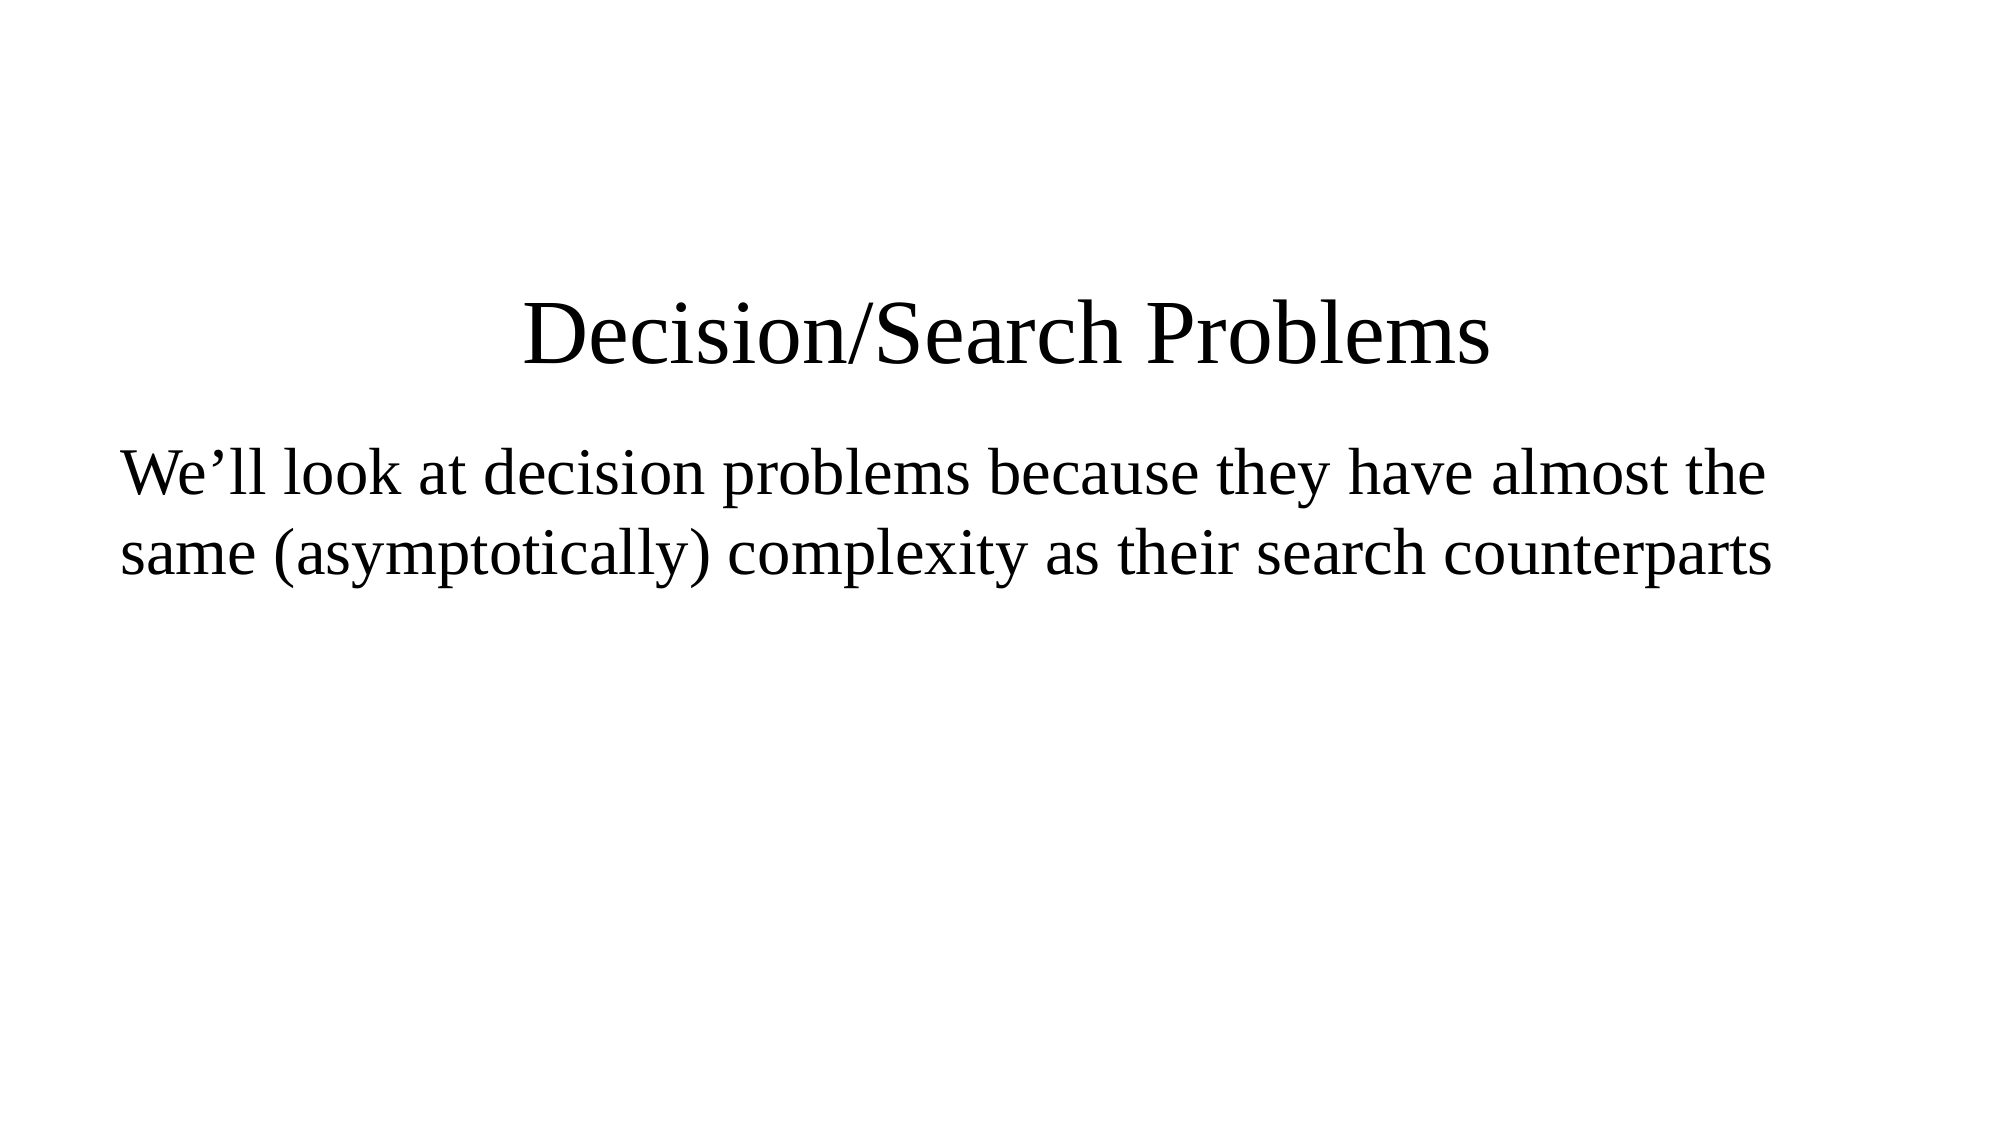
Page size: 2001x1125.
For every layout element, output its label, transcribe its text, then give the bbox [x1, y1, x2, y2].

text_box We’ll look at decision problems because they have almost the same (asymptotically) complexity as their search counterparts [105, 420, 1907, 596]
text_box Decision/Search Problems [507, 264, 1509, 389]
